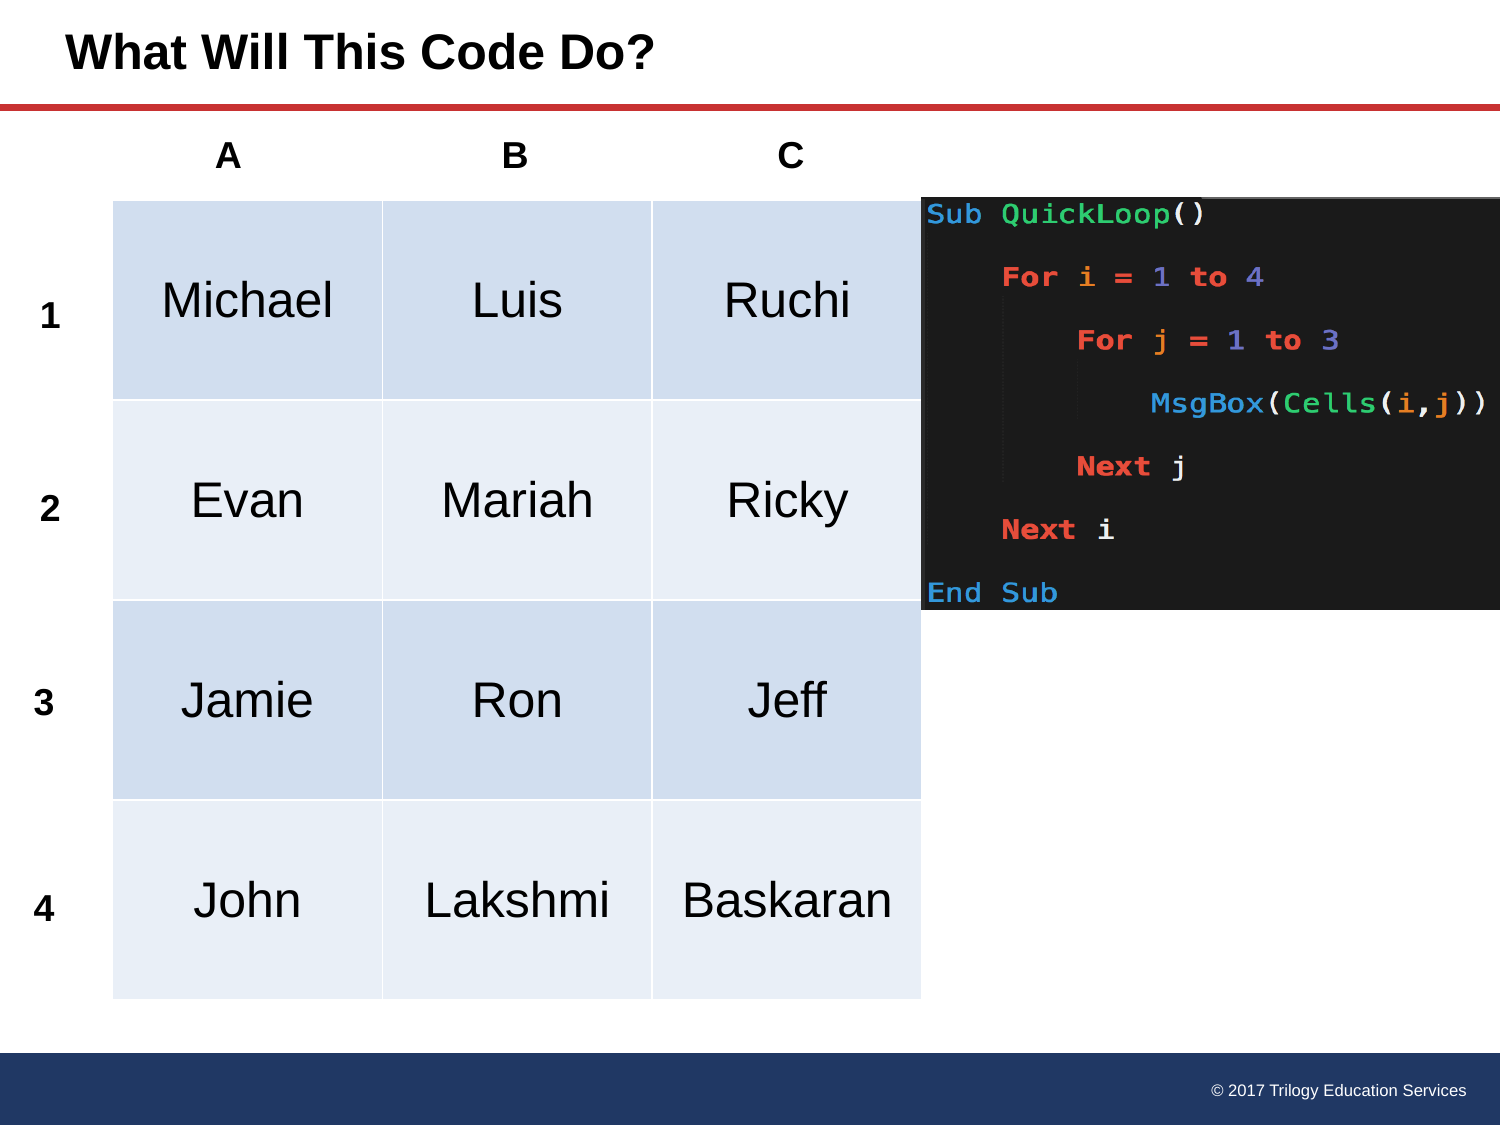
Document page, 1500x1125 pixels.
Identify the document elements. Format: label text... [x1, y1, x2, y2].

table_cell Mariah [383, 401, 651, 599]
text_box 2 [24, 476, 75, 537]
table_cell Jeff [653, 601, 921, 799]
table_header Ruchi [653, 201, 921, 399]
text_box 3 [18, 670, 69, 731]
text_box A [200, 123, 250, 184]
text_box B [486, 123, 537, 184]
title What Will This Code Do? [50, 0, 948, 108]
table_header Luis [383, 201, 651, 399]
table_cell Jamie [113, 601, 382, 799]
table_cell Baskaran [653, 801, 921, 999]
table_header Michael [113, 201, 382, 399]
text_box 4 [18, 876, 69, 937]
text_box 1 [24, 283, 75, 343]
table_cell John [113, 801, 382, 999]
table_cell Ricky [653, 401, 921, 599]
table_cell Lakshmi [383, 801, 651, 999]
text_box C [762, 123, 813, 184]
table_cell Evan [113, 401, 382, 599]
table_cell Ron [383, 601, 651, 799]
picture [921, 197, 1500, 611]
